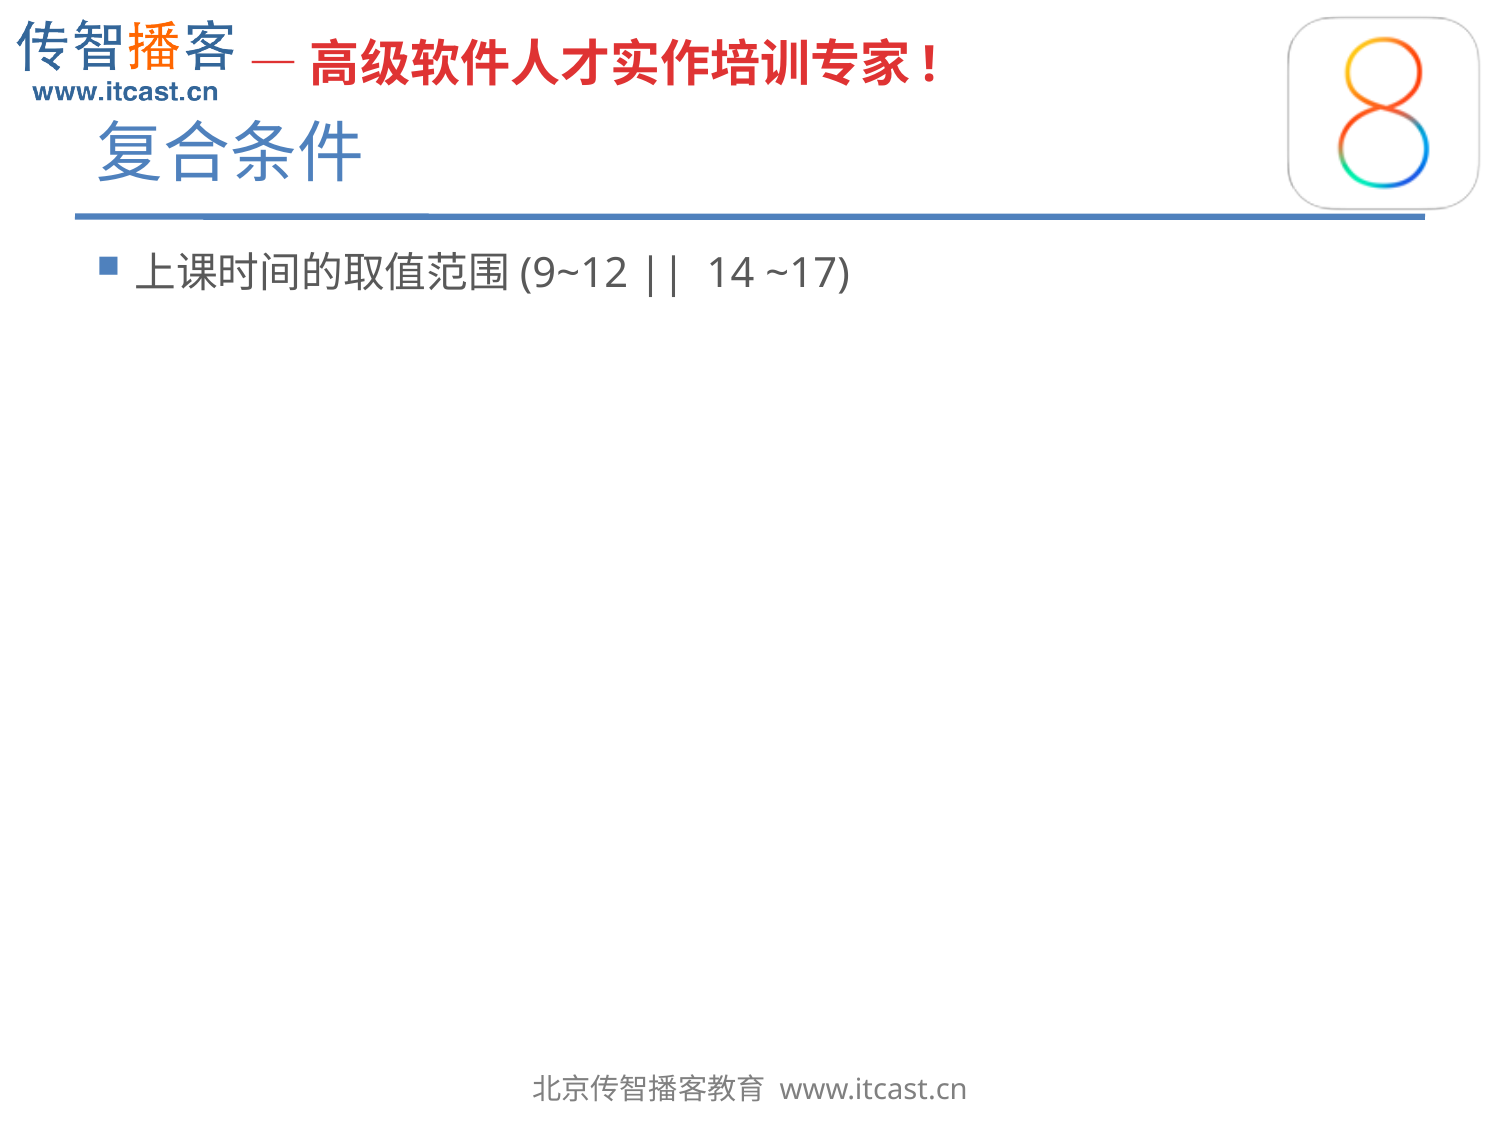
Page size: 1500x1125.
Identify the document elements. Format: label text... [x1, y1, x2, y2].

list 上课时间的取值范围(9~12 || 14 ~17) [81, 237, 1416, 1005]
title 复合条件 [81, 102, 1416, 237]
picture [1270, 0, 1497, 227]
picture [16, 19, 234, 101]
